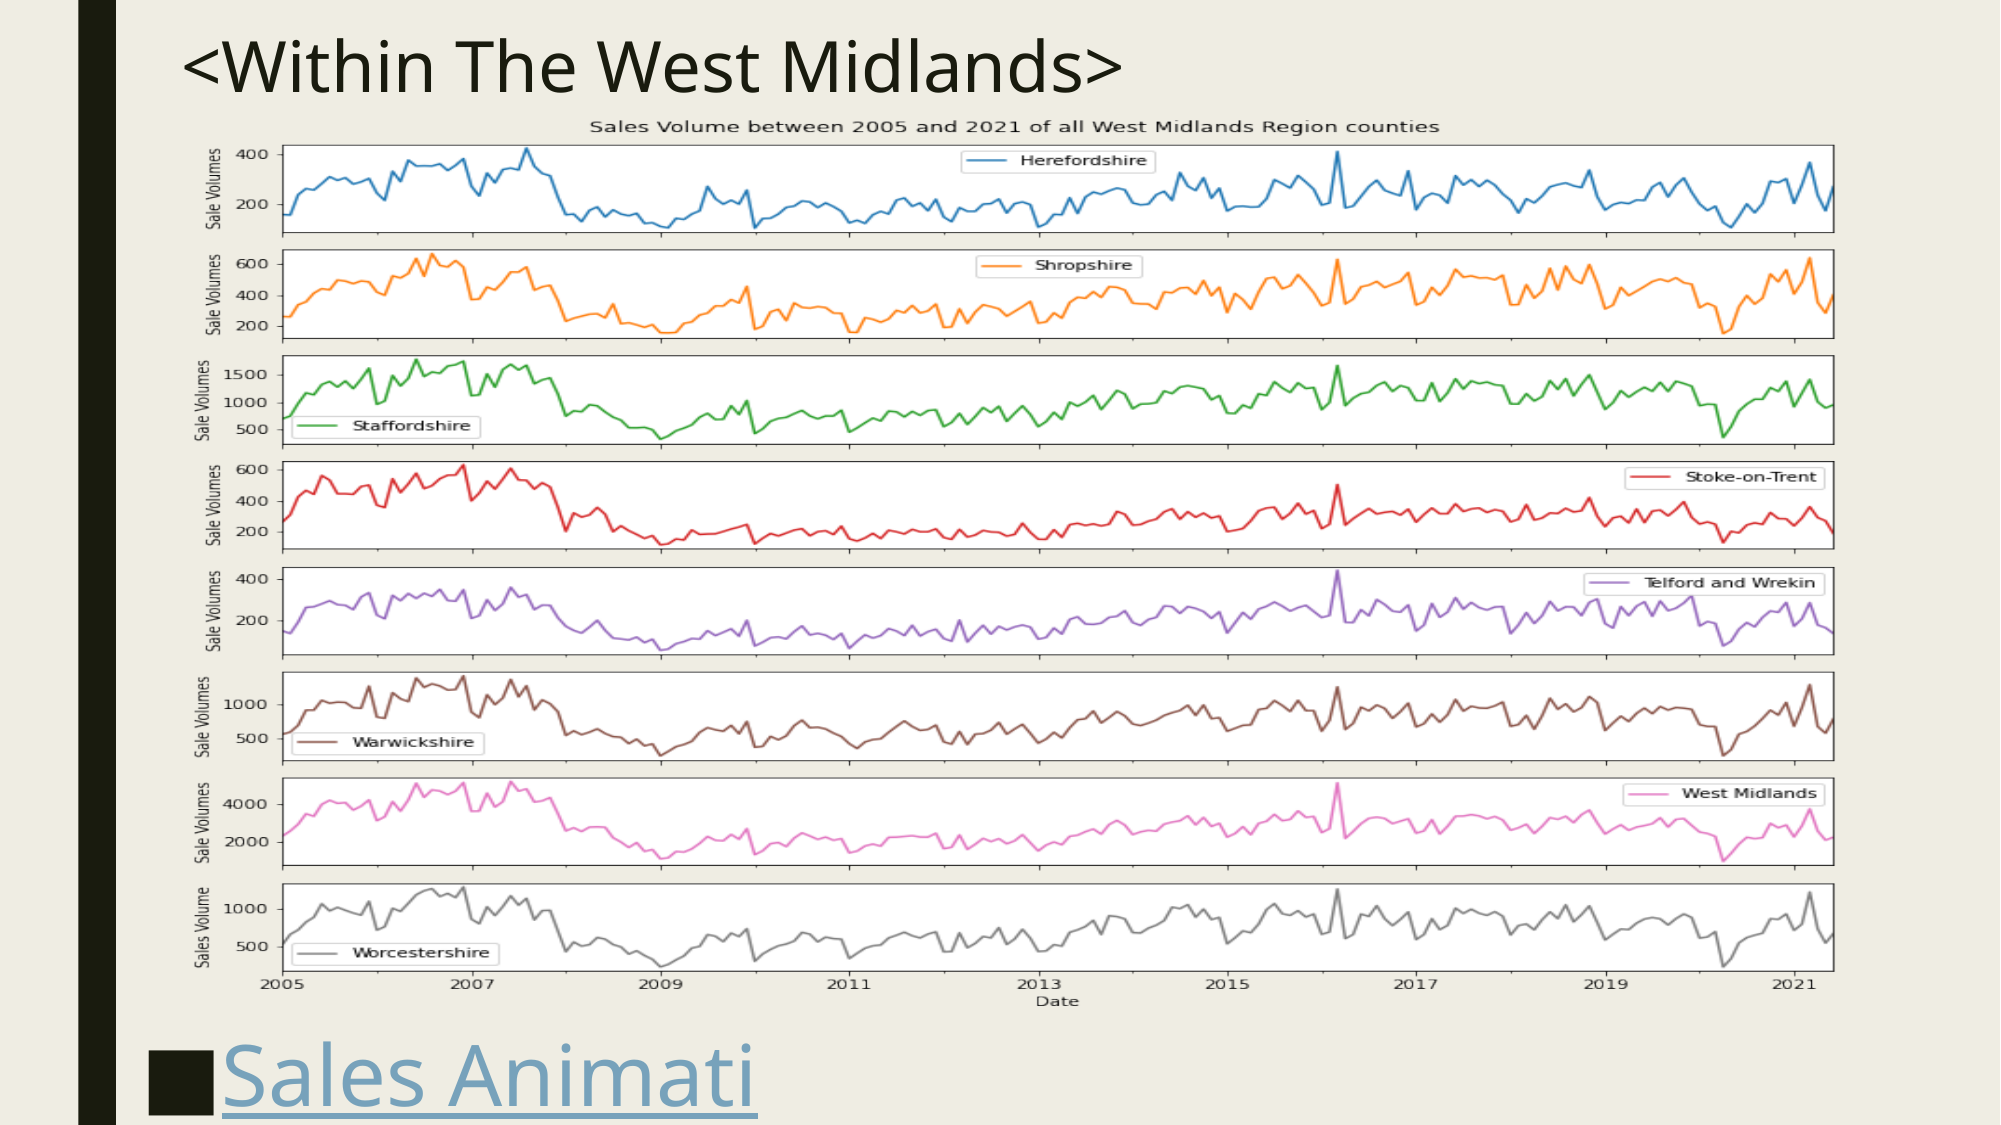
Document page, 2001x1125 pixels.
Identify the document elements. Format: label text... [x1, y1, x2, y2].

list Sales Animation [126, 755, 807, 1125]
title <Within The West Midlands> [166, 24, 1711, 268]
picture [176, 102, 1854, 1022]
